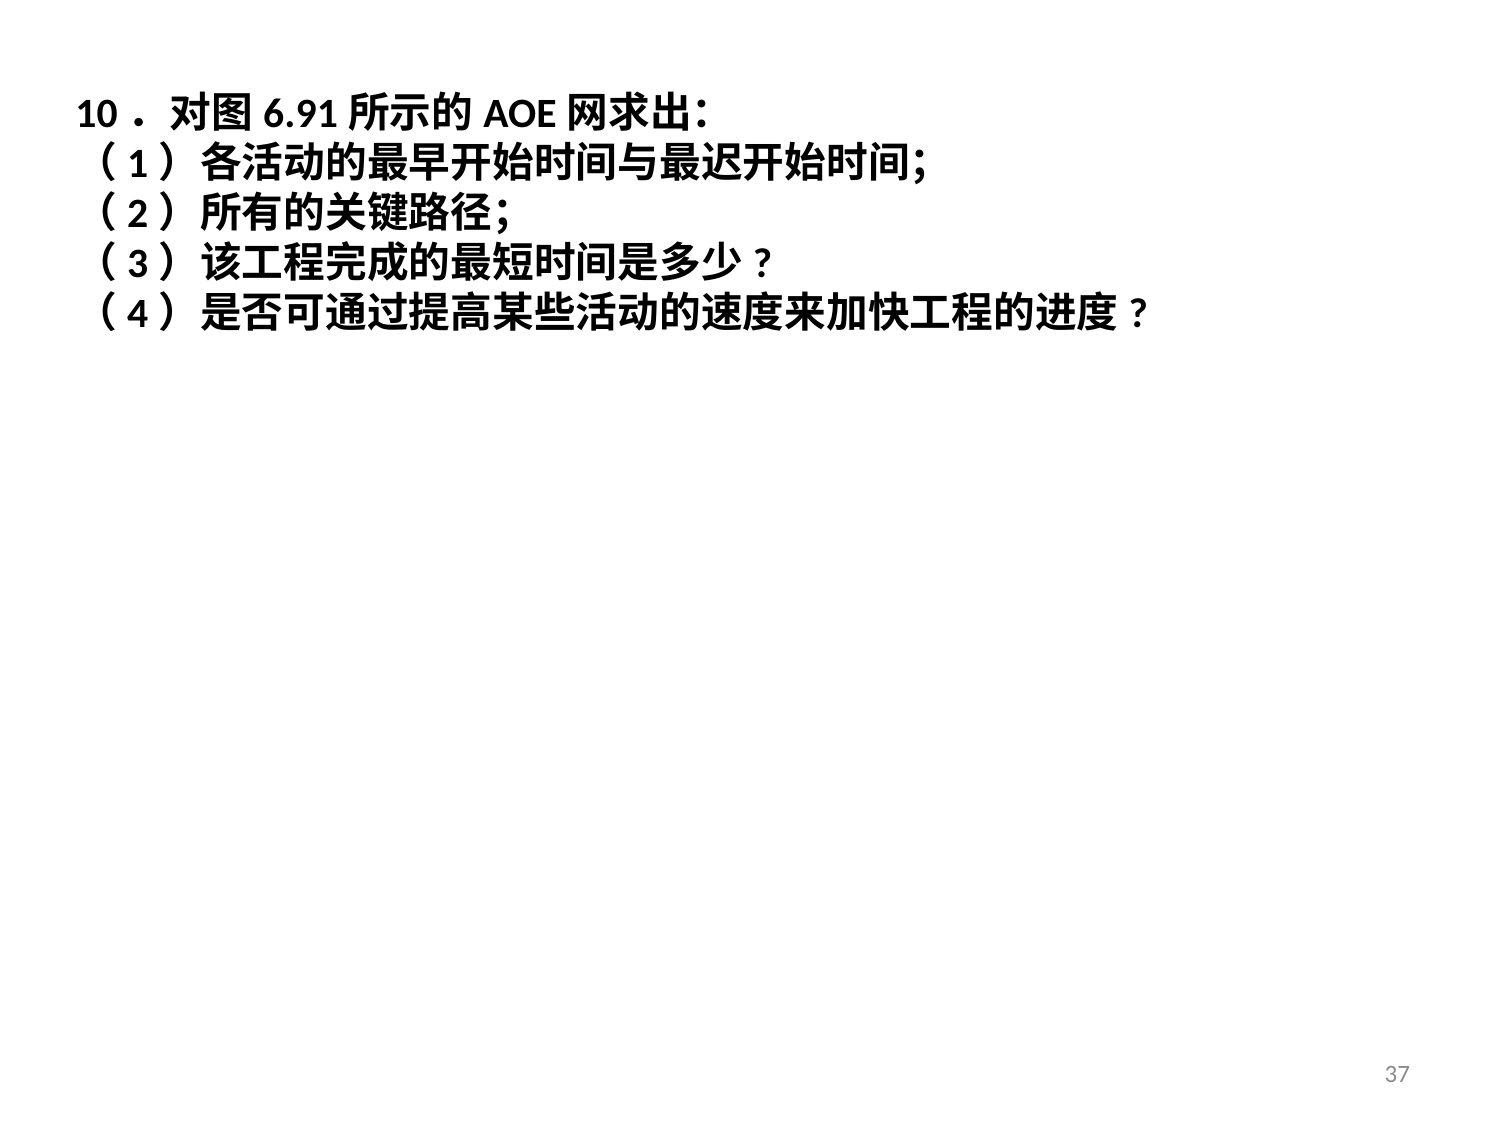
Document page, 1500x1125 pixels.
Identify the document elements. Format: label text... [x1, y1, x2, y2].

slide_number 37 [1074, 1042, 1425, 1103]
text_box 10．对图6.91所示的AOE网求出： （1）各活动的最早开始时间与最迟开始时间； （2）所有的关键路径； （3）该工程完成的最短时间是多少? （4）是否可通过提高某些活动的速度来加快工程的进度? [60, 78, 1443, 344]
